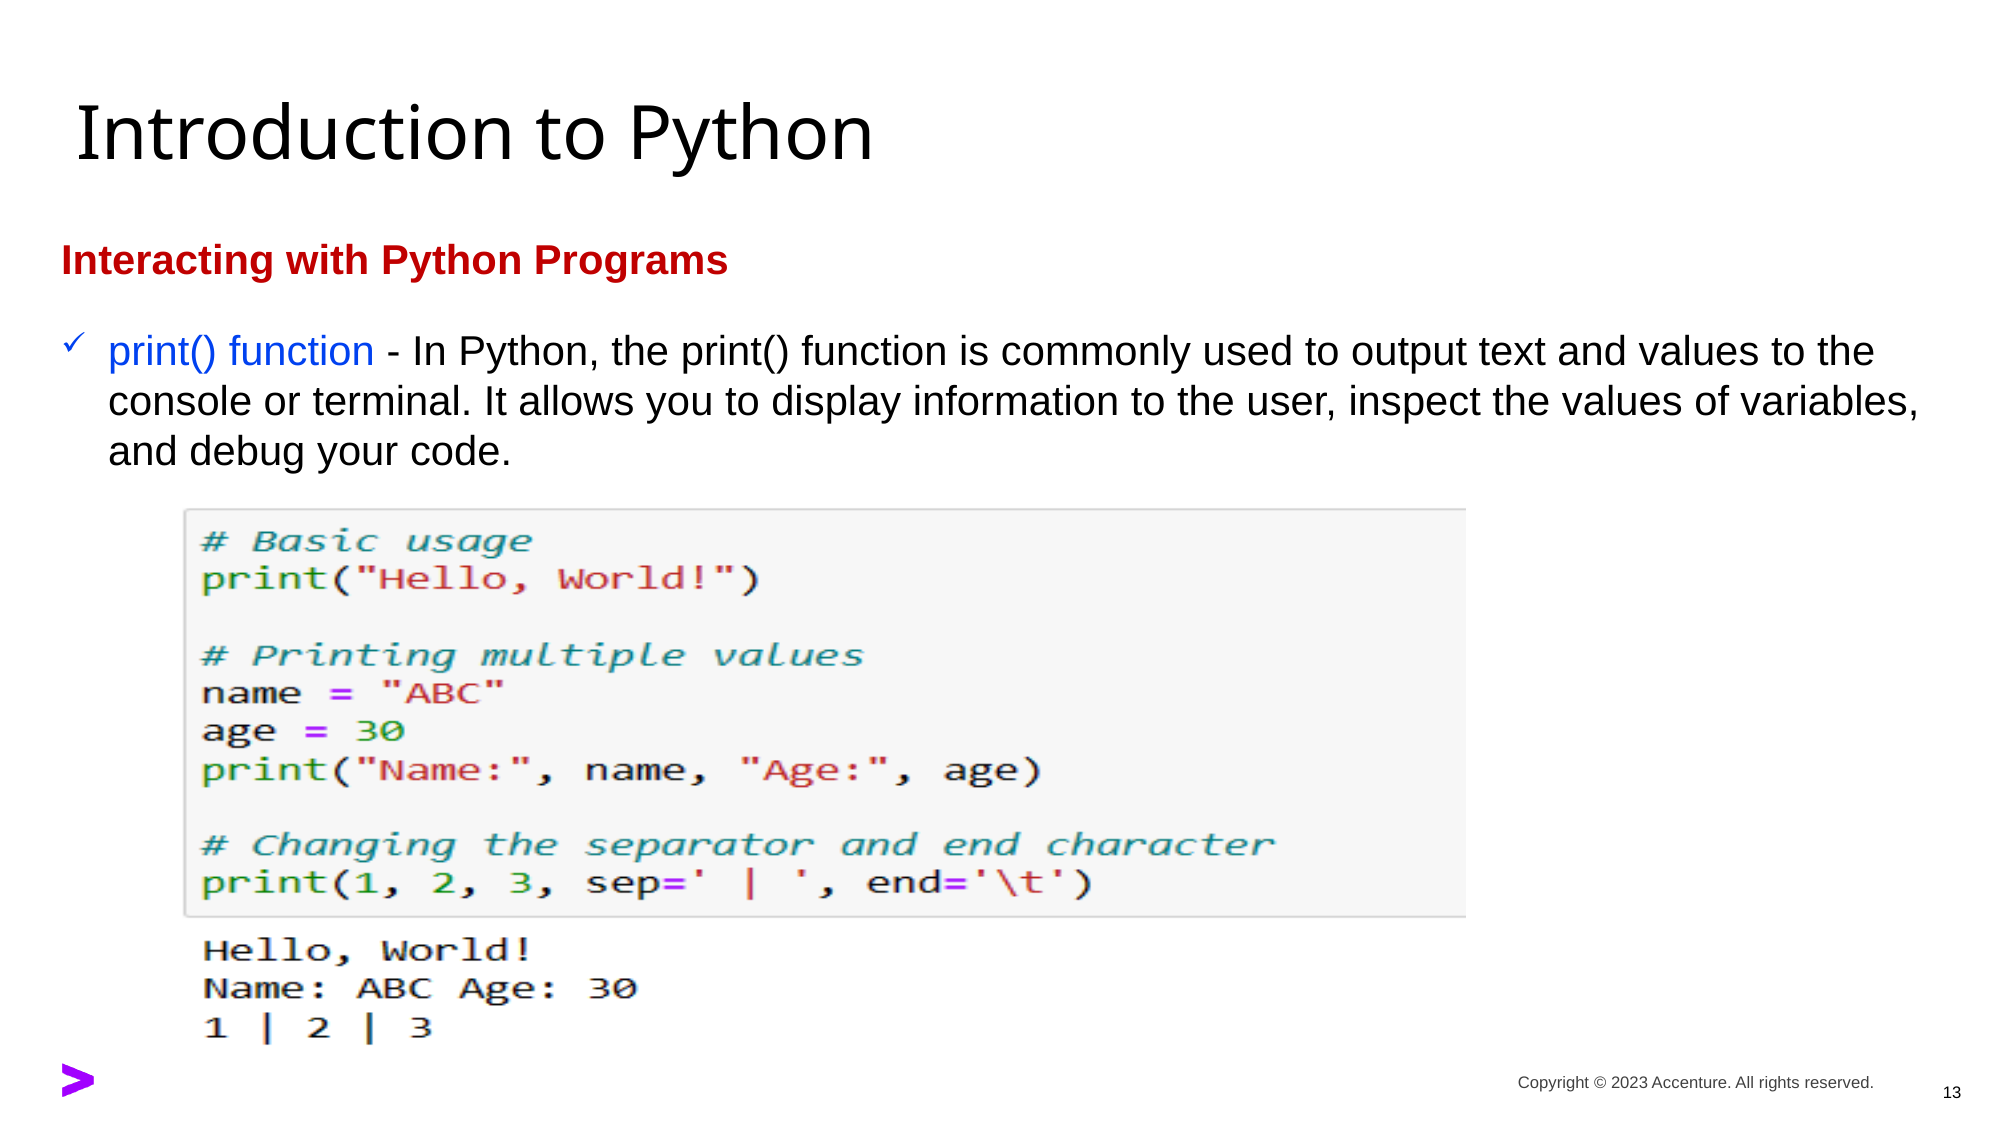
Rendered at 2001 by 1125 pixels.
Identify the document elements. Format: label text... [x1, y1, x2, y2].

slide_number 13 [1921, 1075, 1984, 1110]
picture [163, 498, 1466, 1054]
list Interacting with Python Programs [61, 224, 1938, 291]
list print() function - In Python, the print() function is commonly used to output text and values to the console or terminal. It allows you to display information to the user, inspect the values of variables, and debug your code. [61, 323, 1938, 1054]
picture [62, 1063, 94, 1097]
title Introduction to Python [62, 56, 1938, 218]
